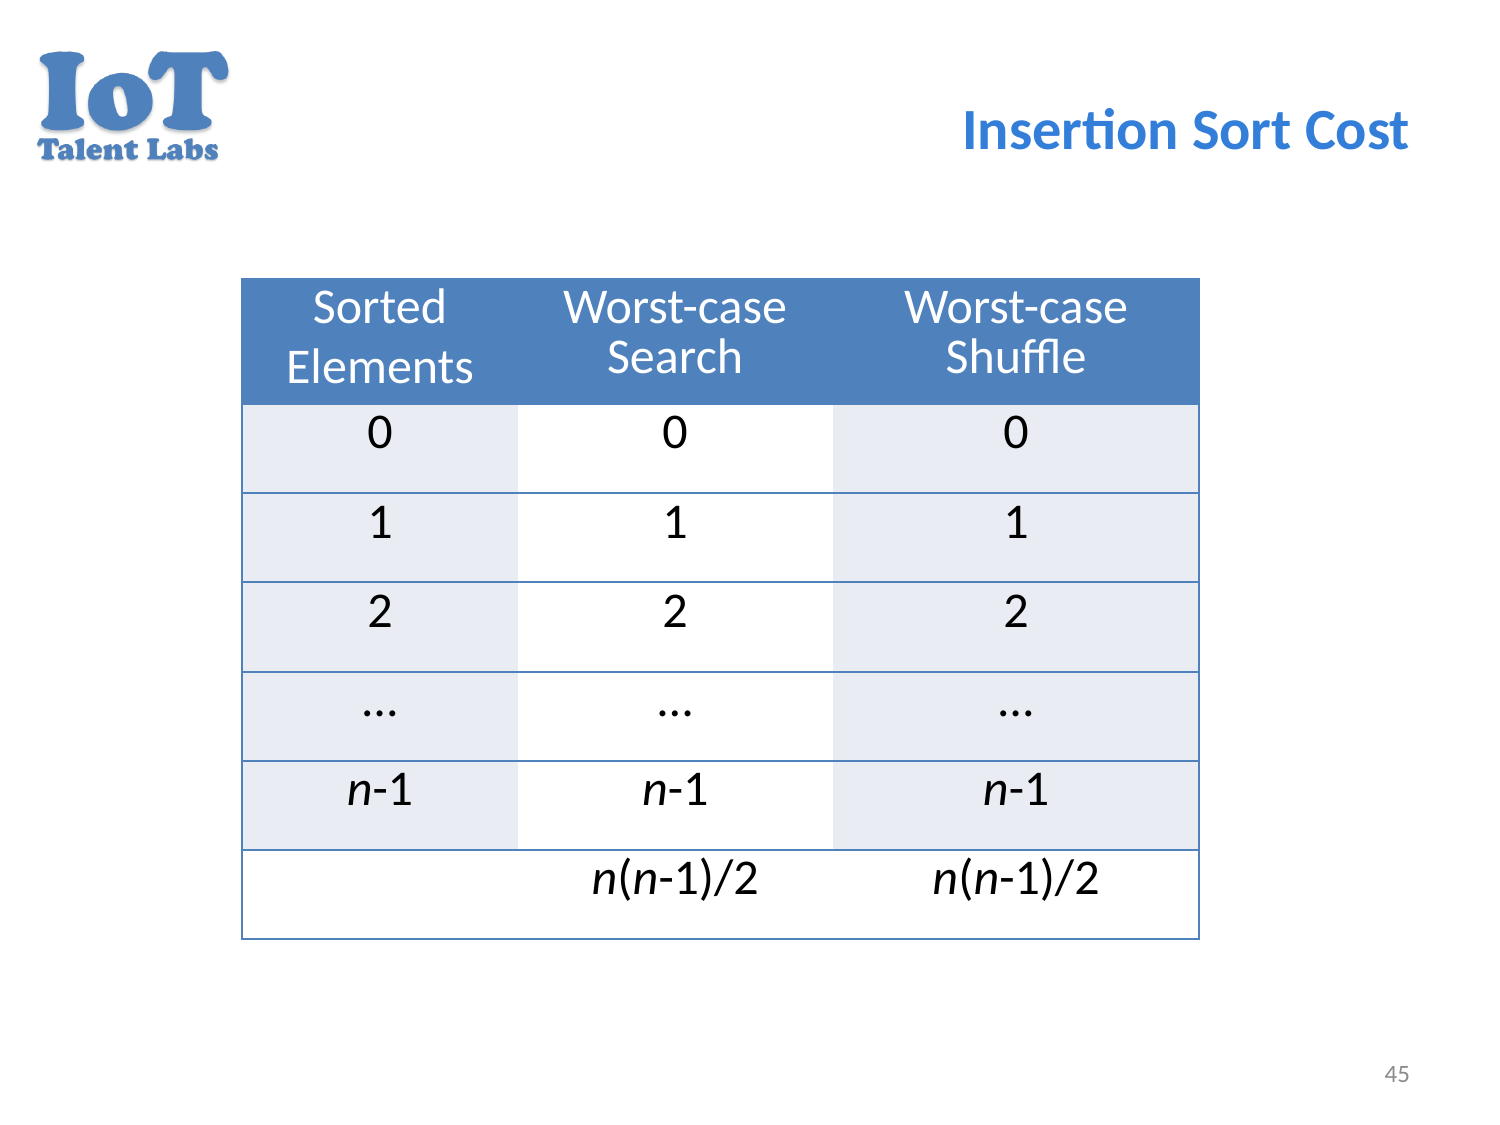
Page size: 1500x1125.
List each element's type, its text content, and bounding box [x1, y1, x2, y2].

table_cell n(n-1)/2 [833, 851, 1198, 938]
table_cell … [518, 673, 833, 760]
table_cell 2 [243, 583, 518, 671]
table_cell n-1 [243, 762, 518, 849]
table_header Worst-case Search [518, 280, 833, 403]
table_cell 0 [518, 405, 833, 492]
title Insertion Sort Cost [75, 19, 1425, 233]
table_cell 1 [243, 494, 518, 581]
table_cell n-1 [833, 762, 1198, 849]
table_cell 1 [518, 494, 833, 581]
table_cell 0 [833, 405, 1198, 492]
table_cell n-1 [518, 762, 833, 849]
table_cell 2 [518, 583, 833, 671]
table_cell … [243, 673, 518, 760]
slide_number 45 [1074, 1042, 1425, 1103]
table_header Worst-case Shuffle [833, 280, 1198, 403]
table_cell 0 [243, 405, 518, 492]
table_header Sorted Elements [243, 280, 518, 403]
table_cell … [833, 673, 1198, 760]
picture [0, 0, 301, 233]
table_cell 2 [833, 583, 1198, 671]
table_cell n(n-1)/2 [518, 851, 833, 938]
table_cell 1 [833, 494, 1198, 581]
table_cell [243, 851, 518, 938]
